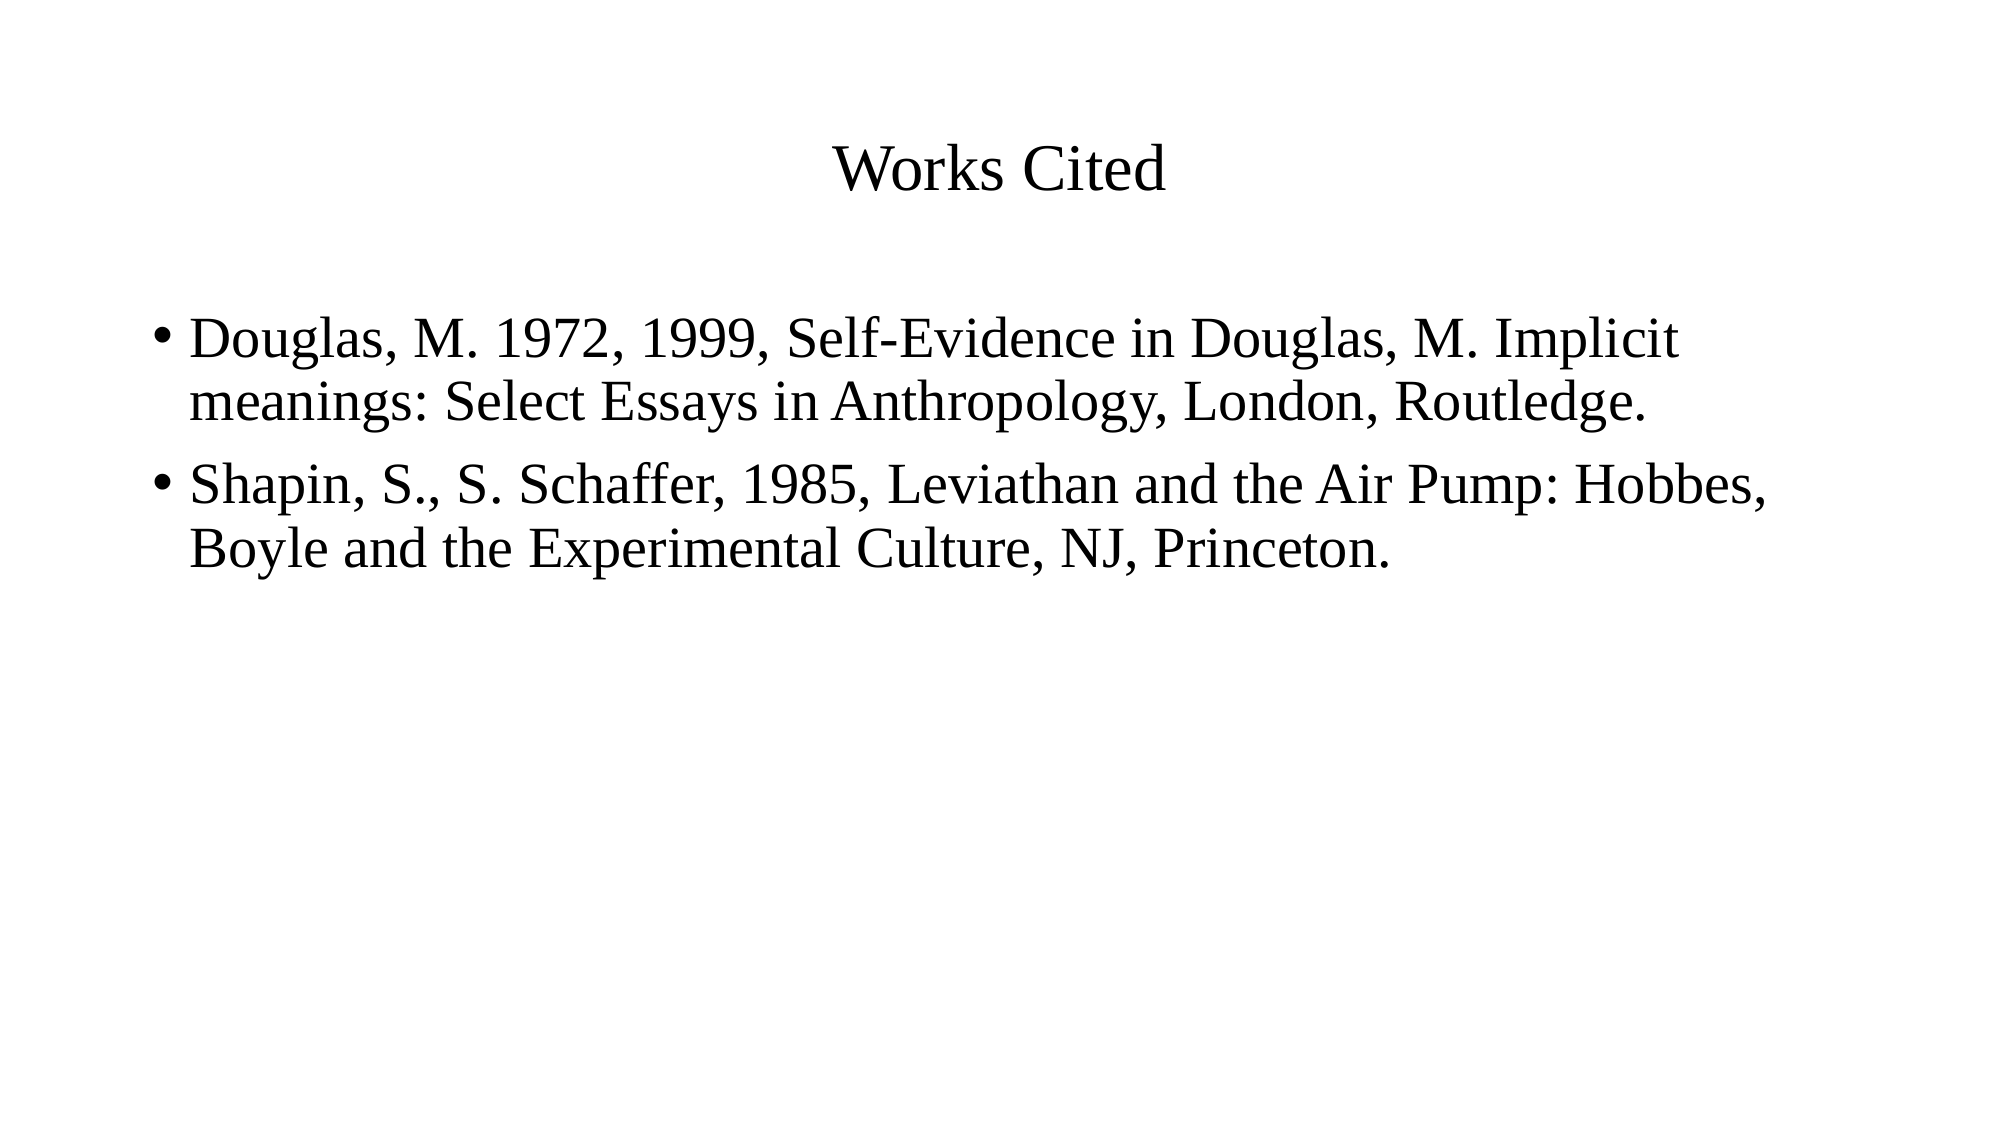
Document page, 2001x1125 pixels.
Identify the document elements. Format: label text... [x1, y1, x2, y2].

title Works Cited [137, 59, 1863, 278]
list Douglas, M. 1972, 1999, Self-Evidence in Douglas, M. Implicit meanings: Select Essays in Anthropology, London, Routledge. Shapin, S., S. Schaffer, 1985, Leviathan and the Air Pump: Hobbes, Boyle and the Experimental Culture, NJ, Princeton. [137, 299, 1863, 1014]
